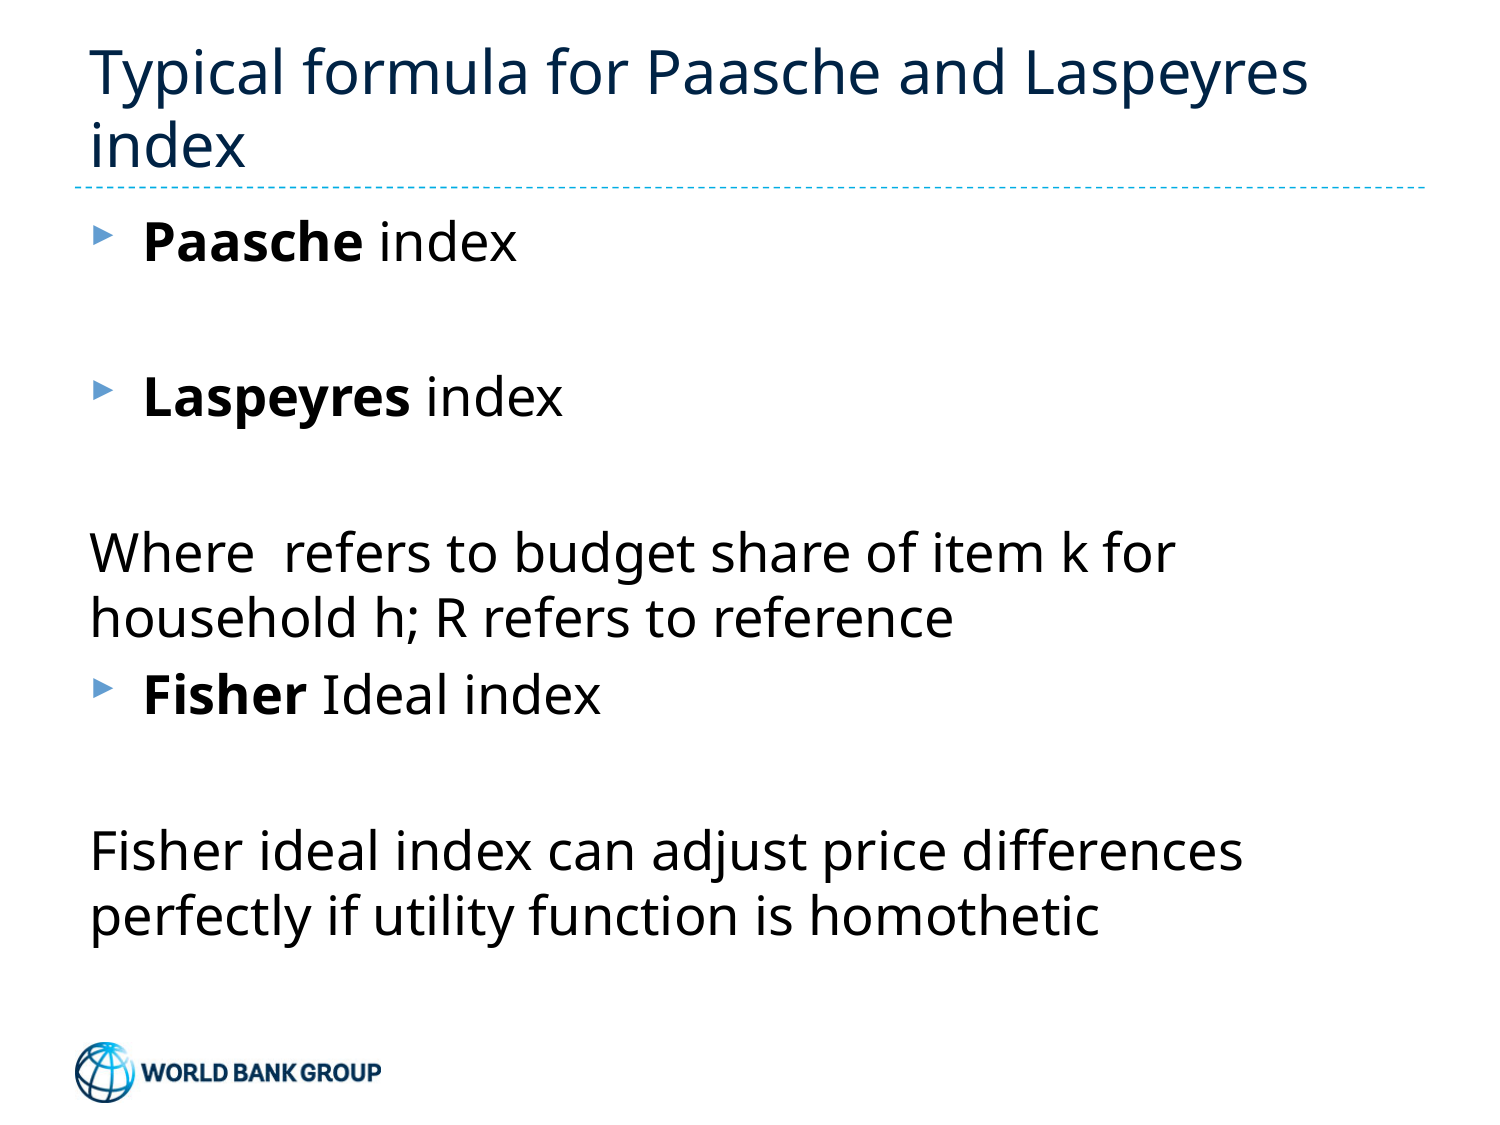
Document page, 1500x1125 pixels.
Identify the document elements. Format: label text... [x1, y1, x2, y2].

title Typical formula for Paasche and Laspeyres index [75, 24, 1425, 188]
picture [101, 1054, 110, 1066]
picture [75, 1042, 381, 1103]
picture [92, 1052, 104, 1062]
